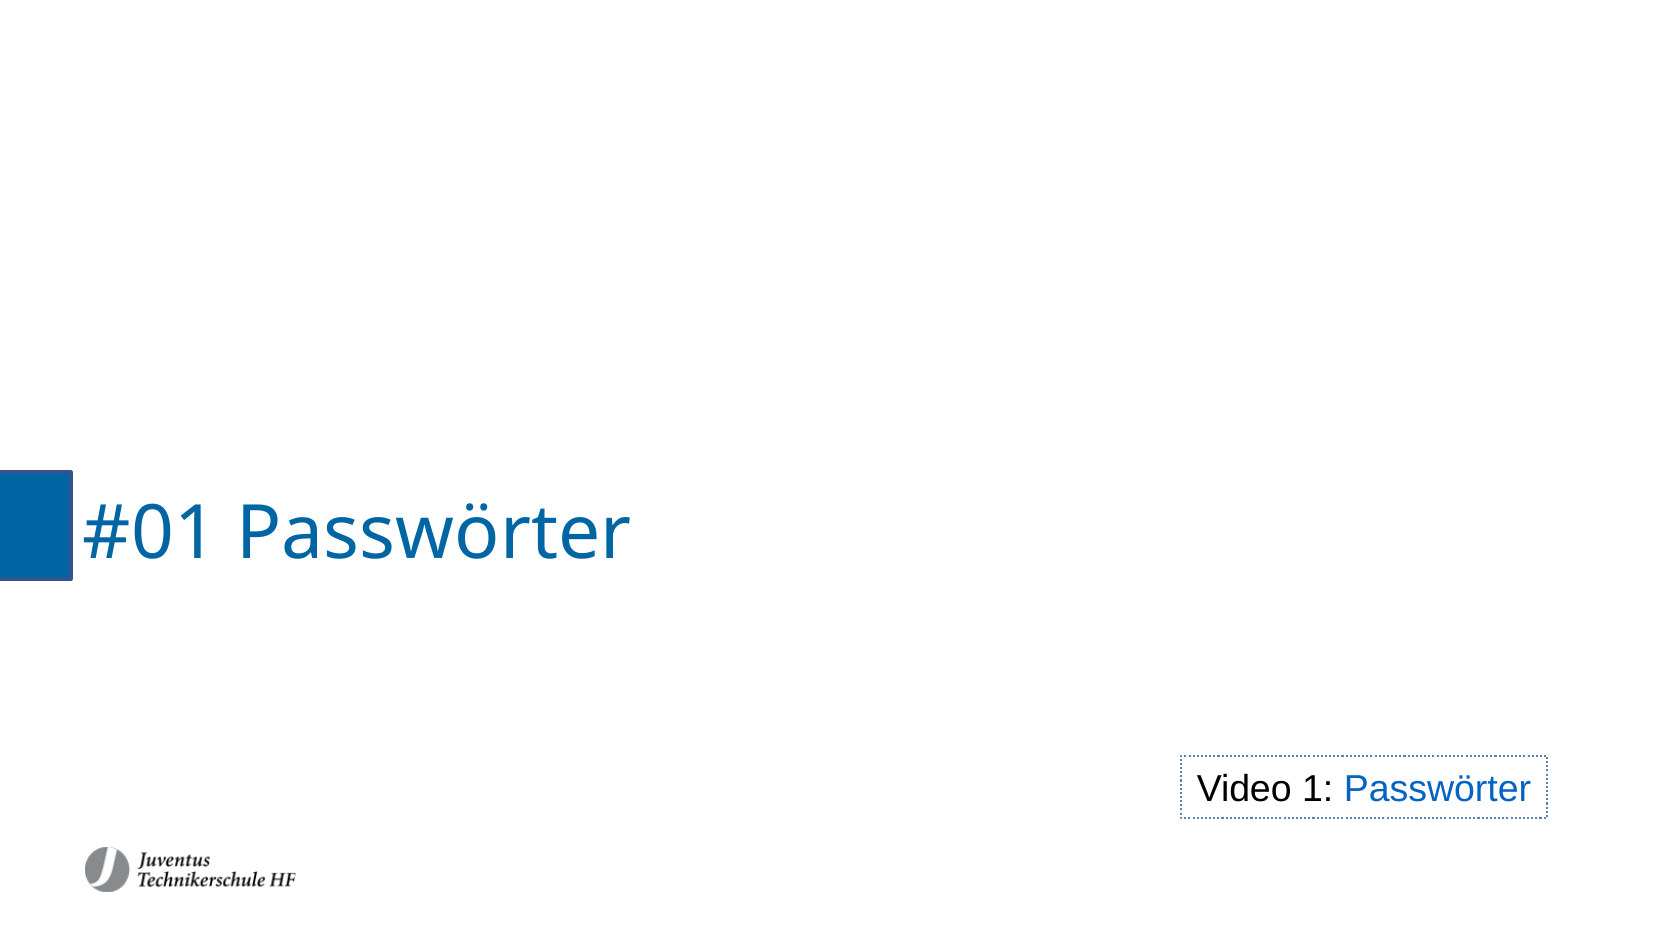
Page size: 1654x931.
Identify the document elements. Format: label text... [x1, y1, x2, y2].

title #01 Passwörter [82, 450, 1571, 606]
text_box Video 1: Passwörter [1181, 755, 1548, 818]
picture [85, 847, 296, 892]
